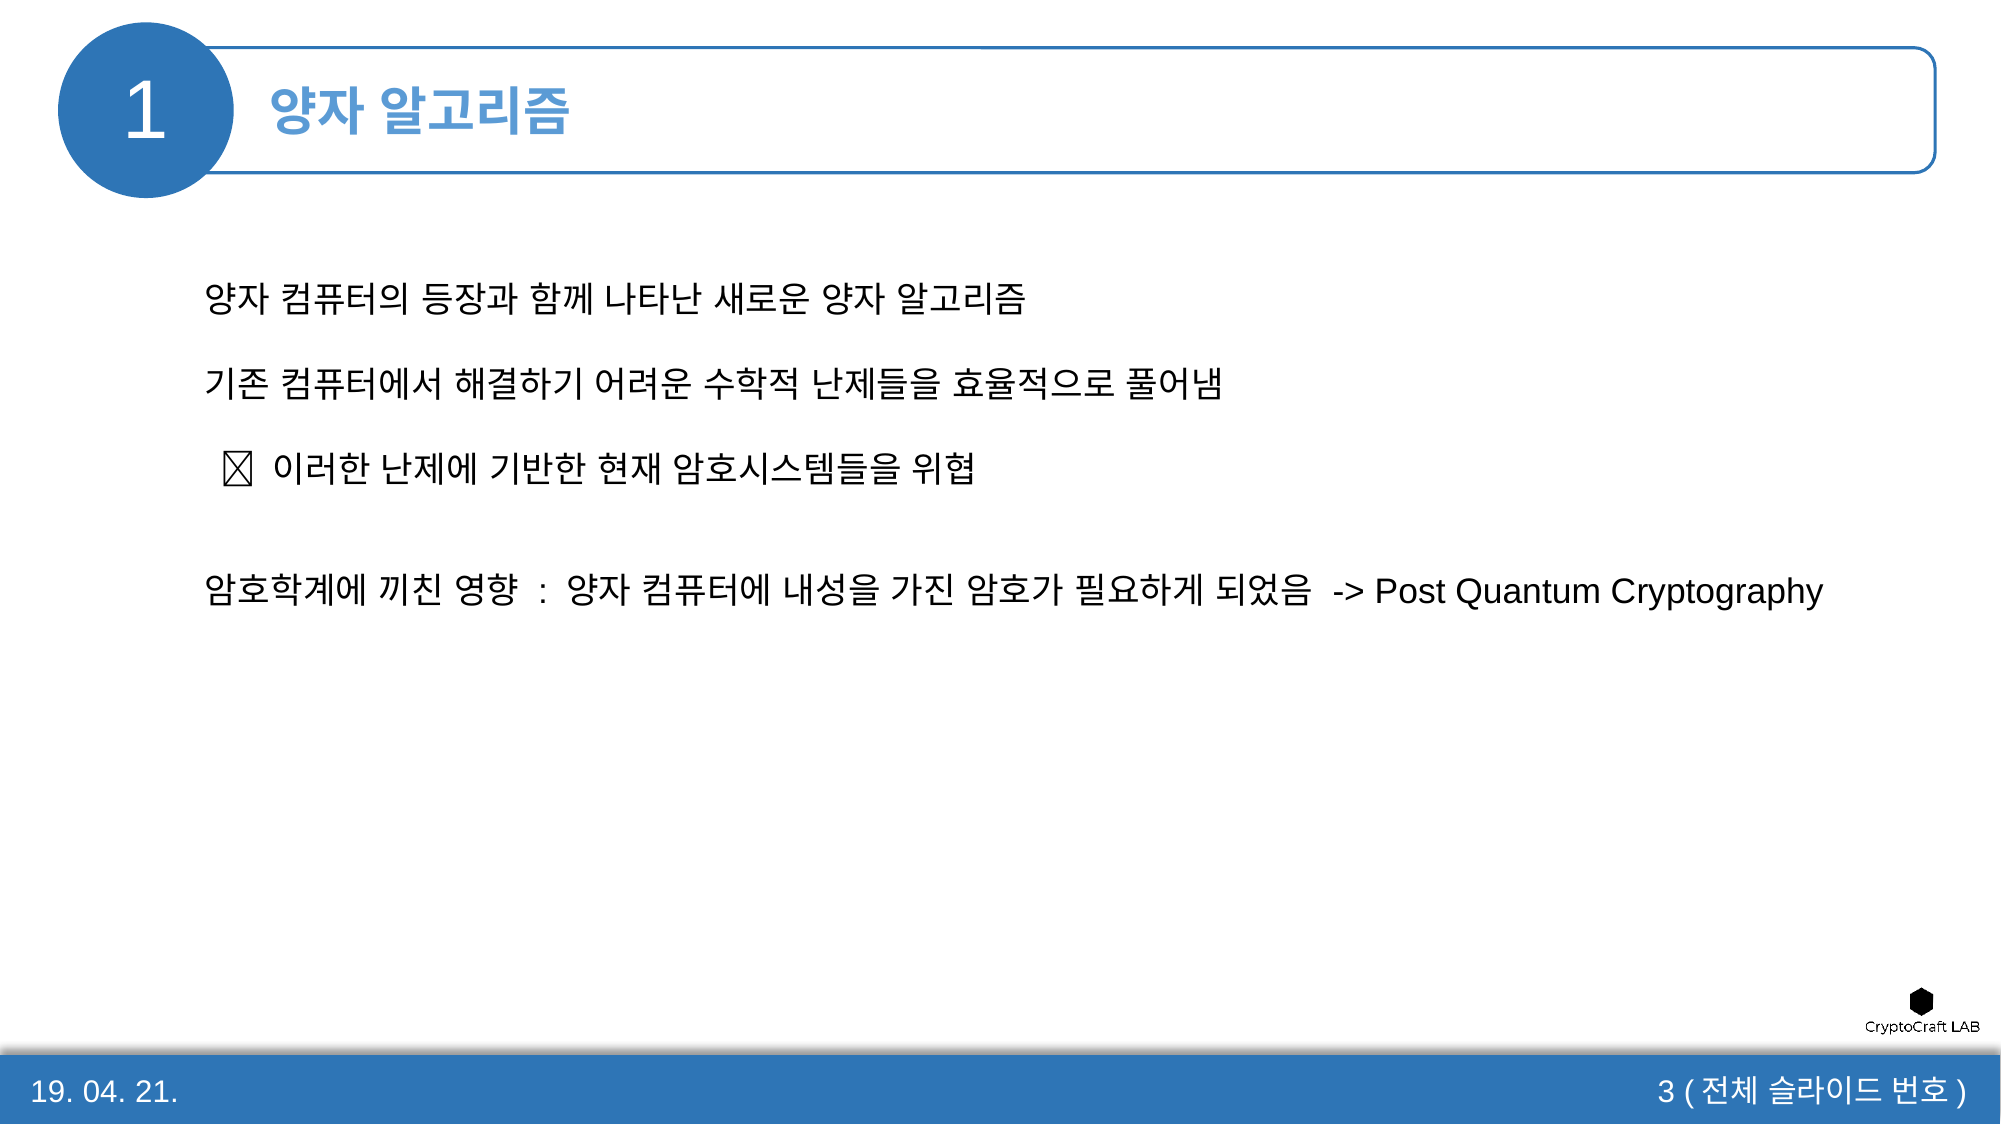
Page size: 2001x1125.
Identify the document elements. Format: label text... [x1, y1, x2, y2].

title 양자 알고리즘 [254, 12, 1944, 216]
text_box 암호학계에 끼친 영향 : 양자 컴퓨터에 내성을 가진 암호가 필요하게 되었음 -> Post Quantum Cryptography [190, 561, 1895, 619]
list 1 [101, 66, 191, 156]
text_box 양자 컴퓨터의 등장과 함께 나타난 새로운 양자 알고리즘 기존 컴퓨터에서 해결하기 어려운 수학적 난제들을 효율적으로 풀어냄  이러한 난제에 기반한 현재 암호시스템들을 위협 [190, 269, 1828, 497]
picture [1856, 978, 1989, 1044]
